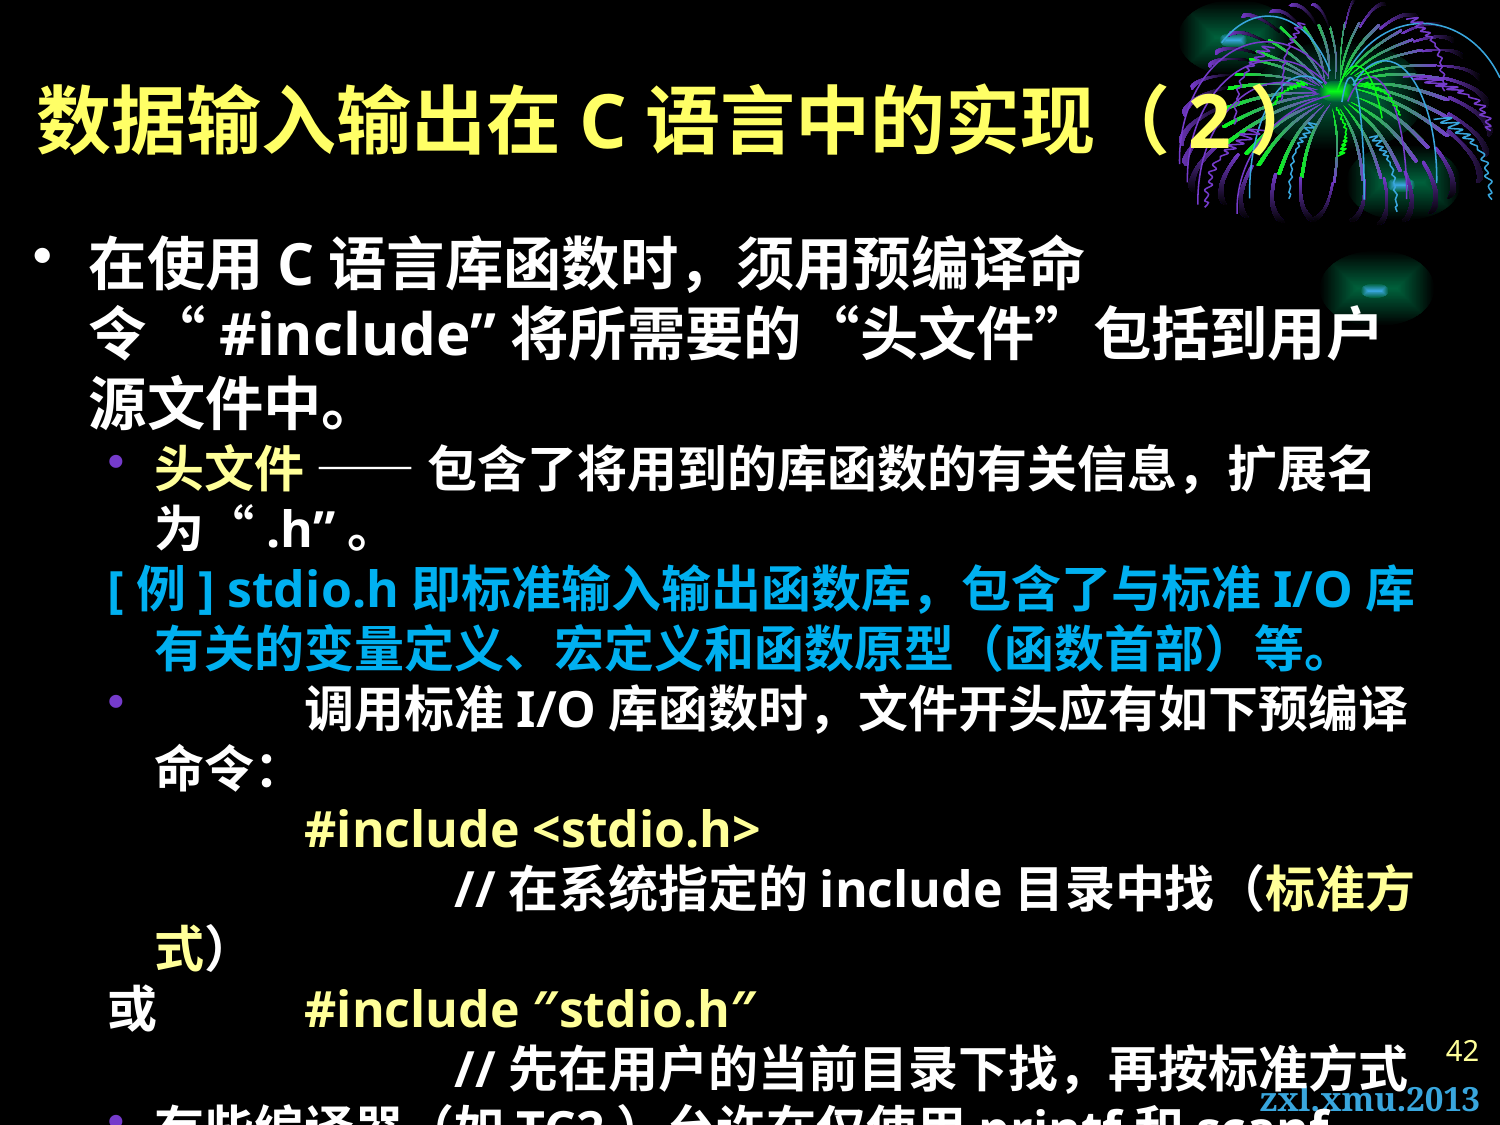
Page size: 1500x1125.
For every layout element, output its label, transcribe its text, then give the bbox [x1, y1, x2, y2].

title 数据输入输出在C语言中的实现（2） [21, 24, 1472, 213]
list 在使用C语言库函数时，须用预编译命令“#include”将所需要的“头文件”包括到用户源文件中。 头文件 —— 包含了将用到的库函数的有关信息，扩展名为“.h”。 [例] stdio.h即标准输入输出函数库，包含了与标准I/O库有关的变量定义、宏定义和函数原型（函数首部）等。 调用标准I/O库函数时，文件开头应有如下预编译命令： #include <stdio.h> //在系统指定的include目录中找（标准方式） 或 #include ″stdio.h″ //先在用户的当前目录下找，再按标准方式 有些编译器（如TC2）允许在仅使用printf和scanf时，省略#include命令。 [17, 220, 1436, 1054]
slide_number 42 [1181, 1025, 1495, 1100]
